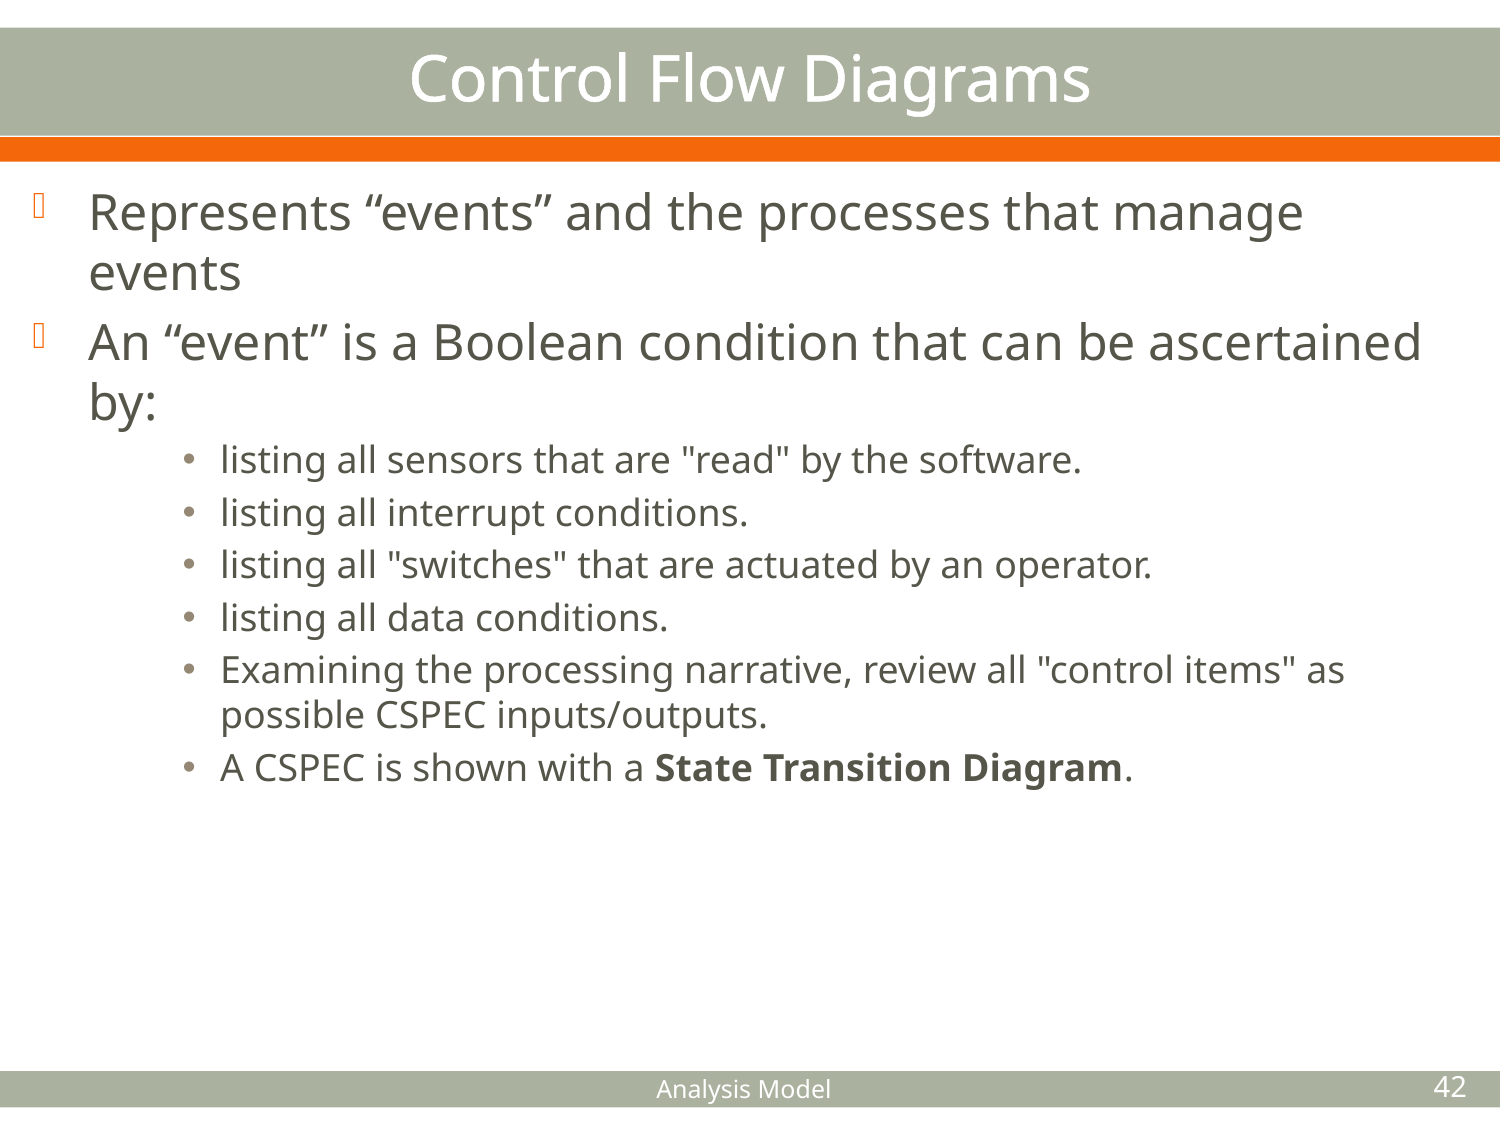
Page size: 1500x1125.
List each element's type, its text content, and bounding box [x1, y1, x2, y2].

list Represents “events” and the processes that manage events An “event” is a Boolean condition that can be ascertained by: listing all sensors that are "read" by the software. listing all interrupt conditions. listing all "switches" that are actuated by an operator. listing all data conditions. Examining the processing narrative, review all "control items" as possible CSPEC inputs/outputs. A CSPEC is shown with a State Transition Diagram. [17, 172, 1483, 1059]
slide_number 42 [1222, 1058, 1483, 1119]
title Control Flow Diagrams [0, 29, 1500, 123]
footer Analysis Model [348, 1058, 1140, 1119]
